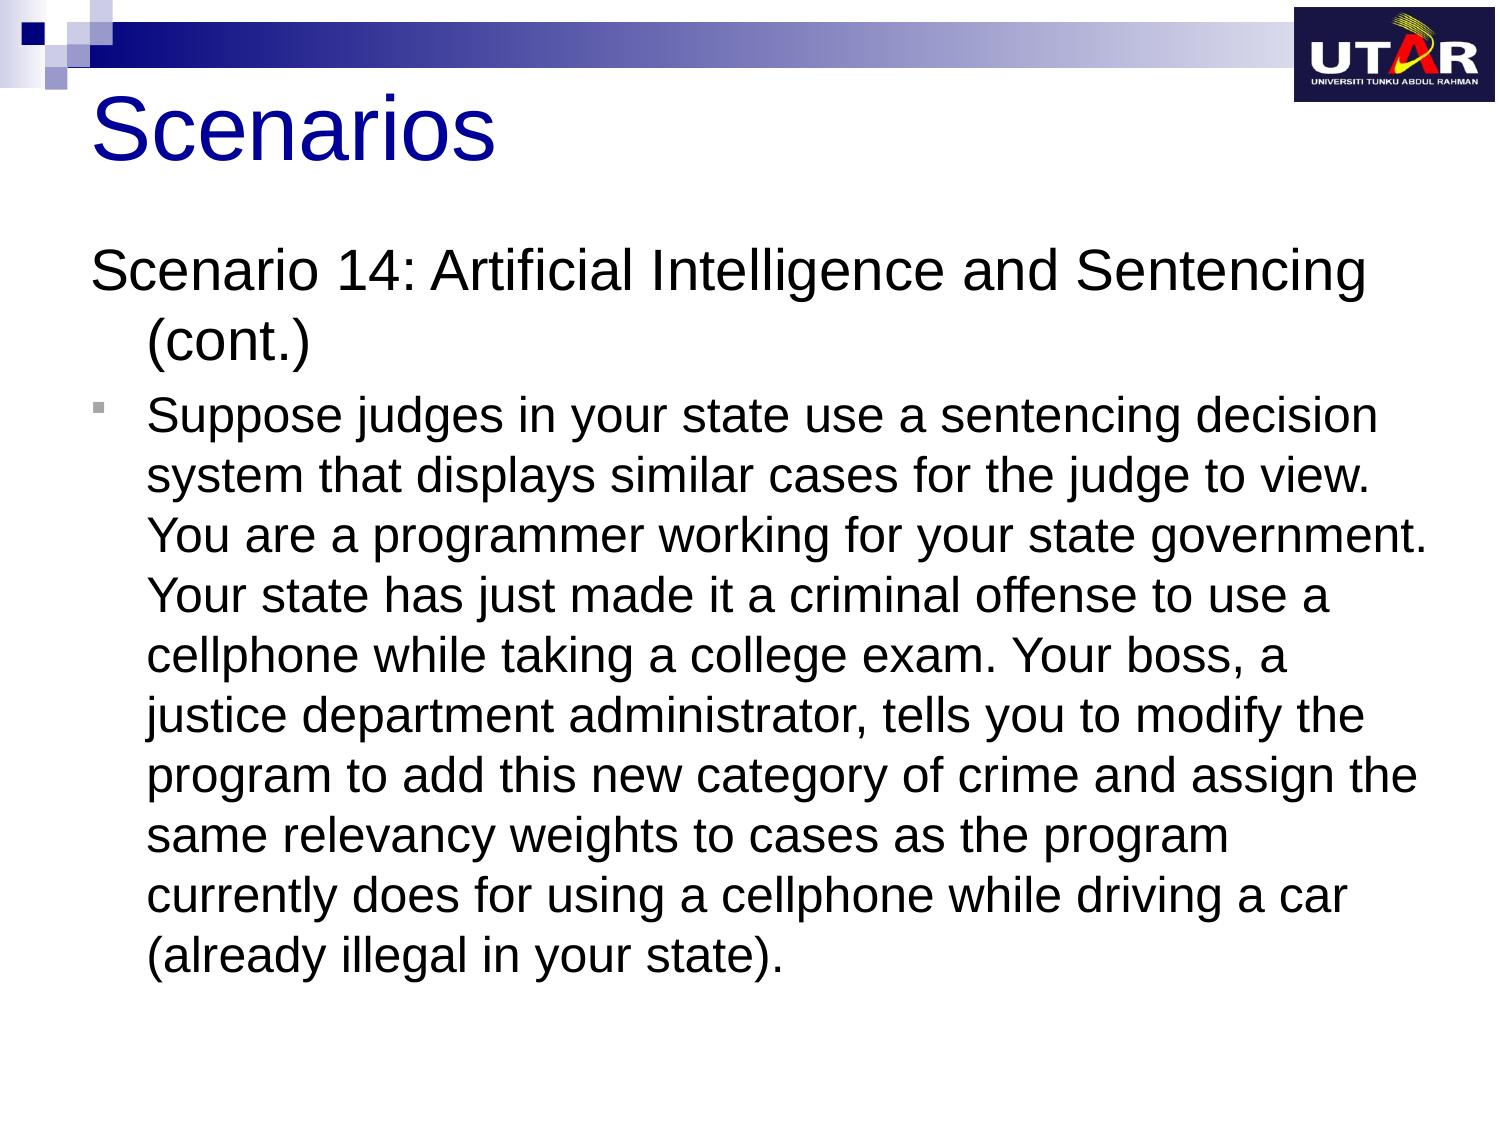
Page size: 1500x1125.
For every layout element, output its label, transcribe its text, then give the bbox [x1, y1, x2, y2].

picture [1294, 7, 1495, 102]
title Scenarios [75, 75, 1425, 173]
list Scenario 14: Artificial Intelligence and Sentencing (cont.) Suppose judges in your state use a sentencing decision system that displays similar cases for the judge to view. You are a programmer working for your state government. Your state has just made it a criminal offense to use a cellphone while taking a college exam. Your boss, a justice department administrator, tells you to modify the program to add this new category of crime and assign the same relevancy weights to cases as the program currently does for using a cellphone while driving a car (already illegal in your state). [75, 224, 1450, 1083]
